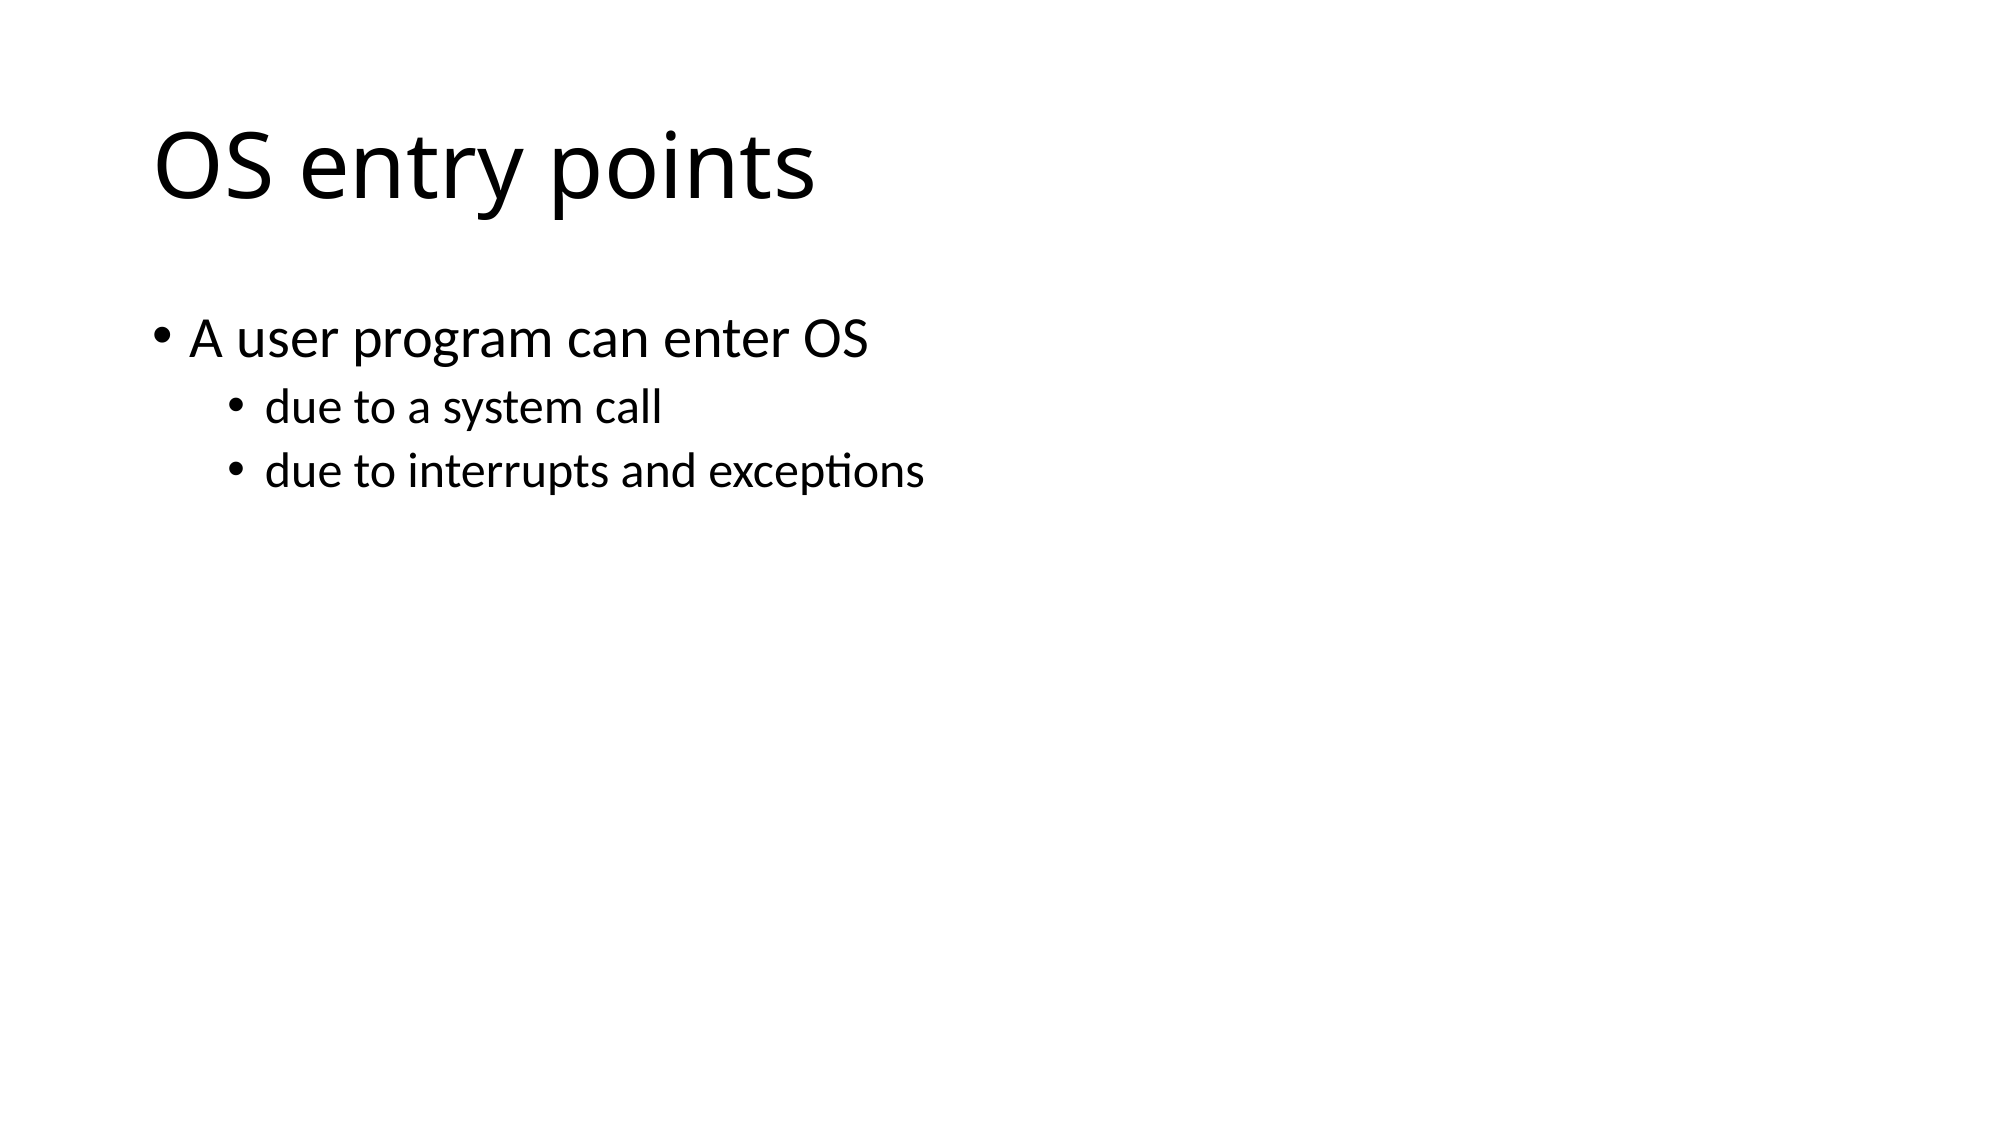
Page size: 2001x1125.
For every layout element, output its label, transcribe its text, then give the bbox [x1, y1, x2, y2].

title OS entry points [137, 59, 1863, 278]
list A user program can enter OS due to a system call due to interrupts and exceptions [137, 299, 1863, 1014]
